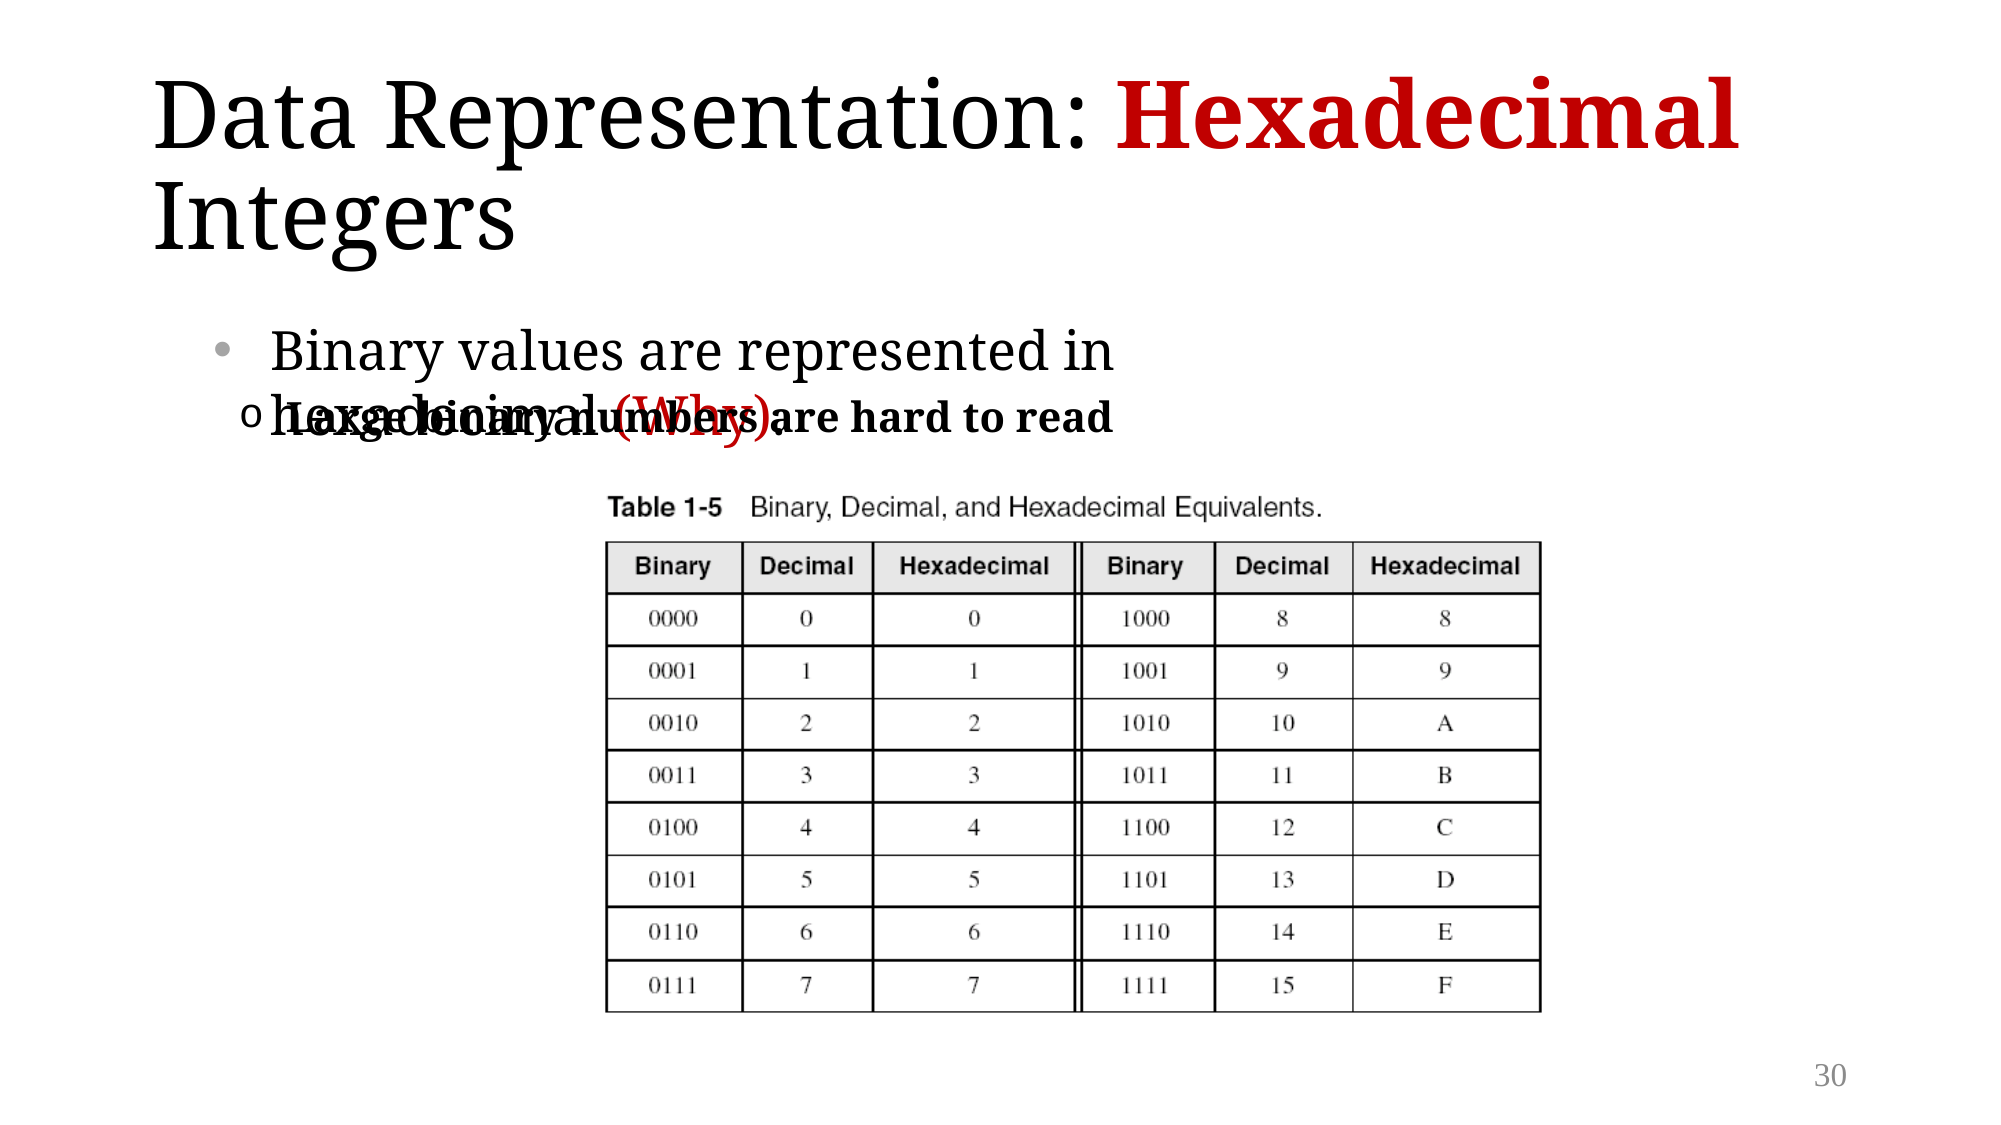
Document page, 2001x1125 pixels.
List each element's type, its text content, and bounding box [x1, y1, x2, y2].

text_box Binary values are represented in hexadecimal (Why). [198, 293, 1435, 469]
slide_number 30 [1412, 1042, 1863, 1103]
text_box Large binary numbers are hard to read [224, 383, 1129, 449]
title Data Representation: Hexadecimal Integers [137, 59, 1863, 278]
picture [578, 477, 1568, 1032]
